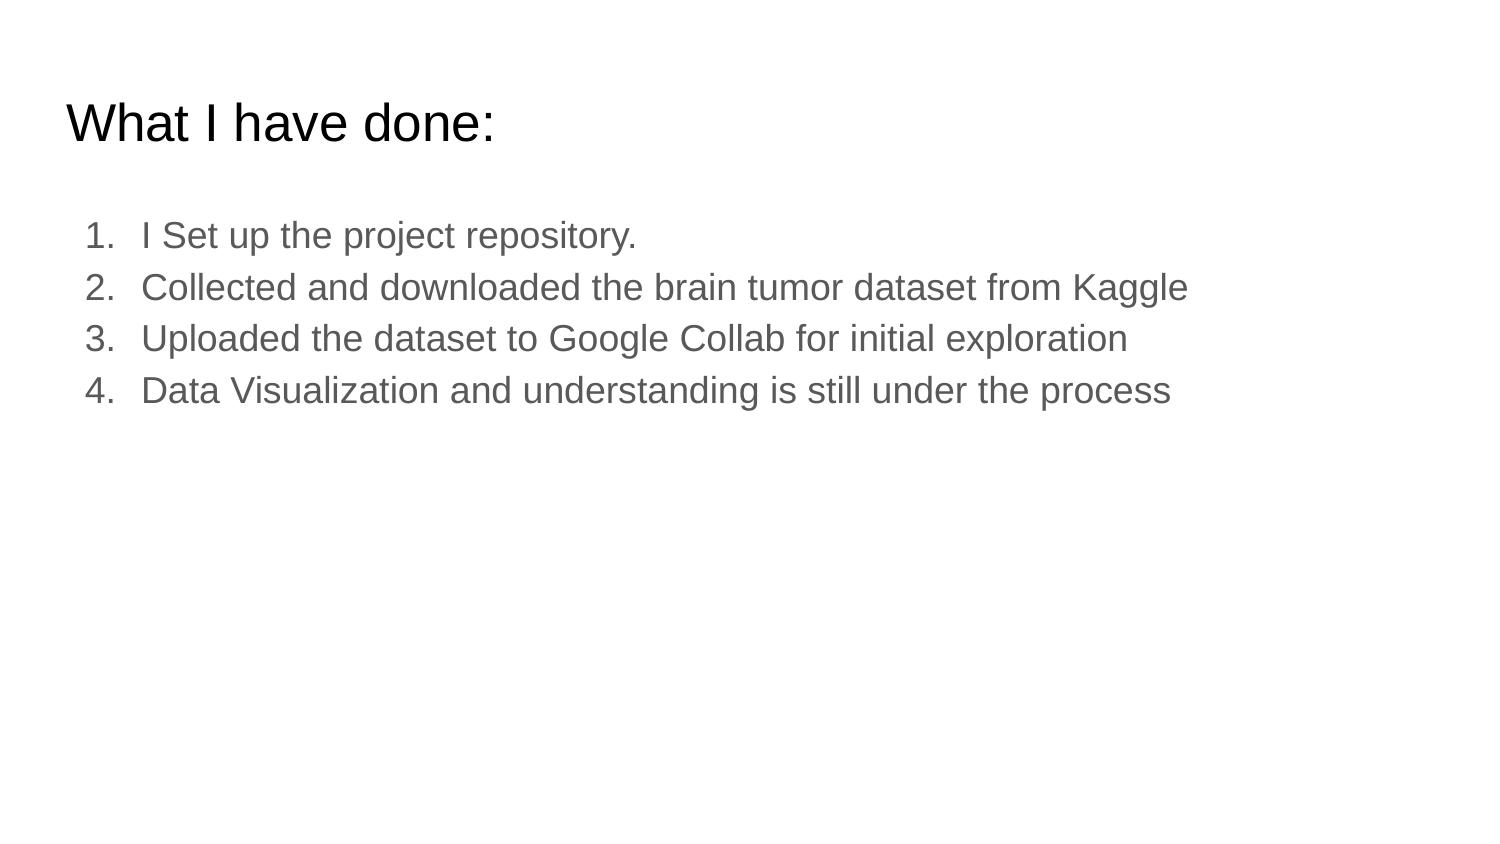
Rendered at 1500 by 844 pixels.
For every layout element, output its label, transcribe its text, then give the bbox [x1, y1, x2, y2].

list I Set up the project repository. Collected and downloaded the brain tumor dataset from Kaggle Uploaded the dataset to Google Collab for initial exploration Data Visualization and understanding is still under the process [51, 189, 1449, 750]
title What I have done: [51, 72, 1449, 167]
